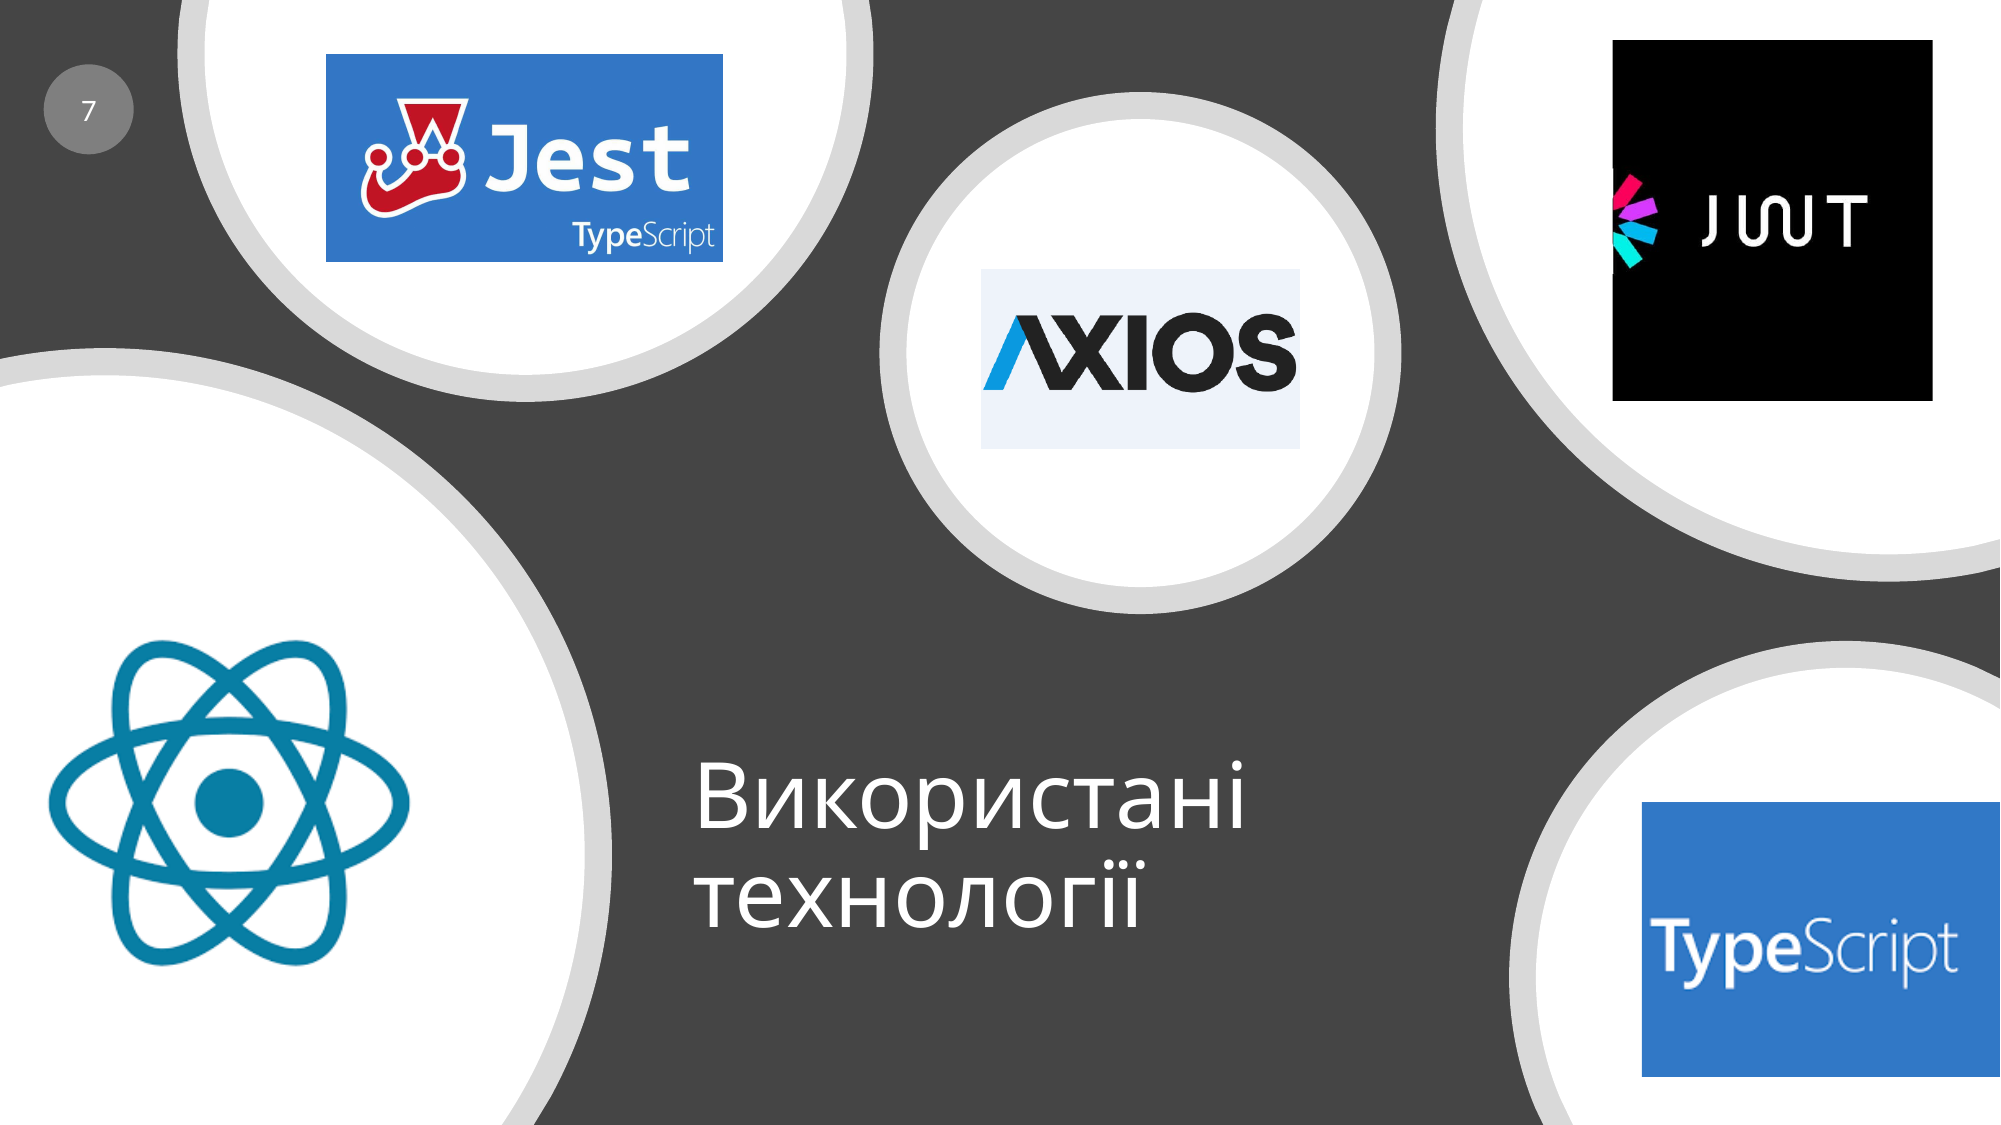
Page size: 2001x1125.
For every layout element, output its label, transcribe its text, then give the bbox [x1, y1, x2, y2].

slide_number 7 [43, 64, 134, 155]
picture [1612, 40, 1933, 401]
text_box [0, 347, 614, 1125]
picture [1641, 799, 2000, 1078]
picture [326, 54, 723, 262]
text_box [203, 0, 848, 376]
text_box [1434, 0, 2000, 583]
text_box [1461, 0, 2000, 556]
text_box Використані технології [677, 741, 1488, 966]
picture [38, 629, 421, 975]
picture [981, 269, 1300, 449]
text_box [878, 90, 1403, 616]
text_box [1508, 639, 2000, 1125]
text_box [176, 0, 875, 403]
